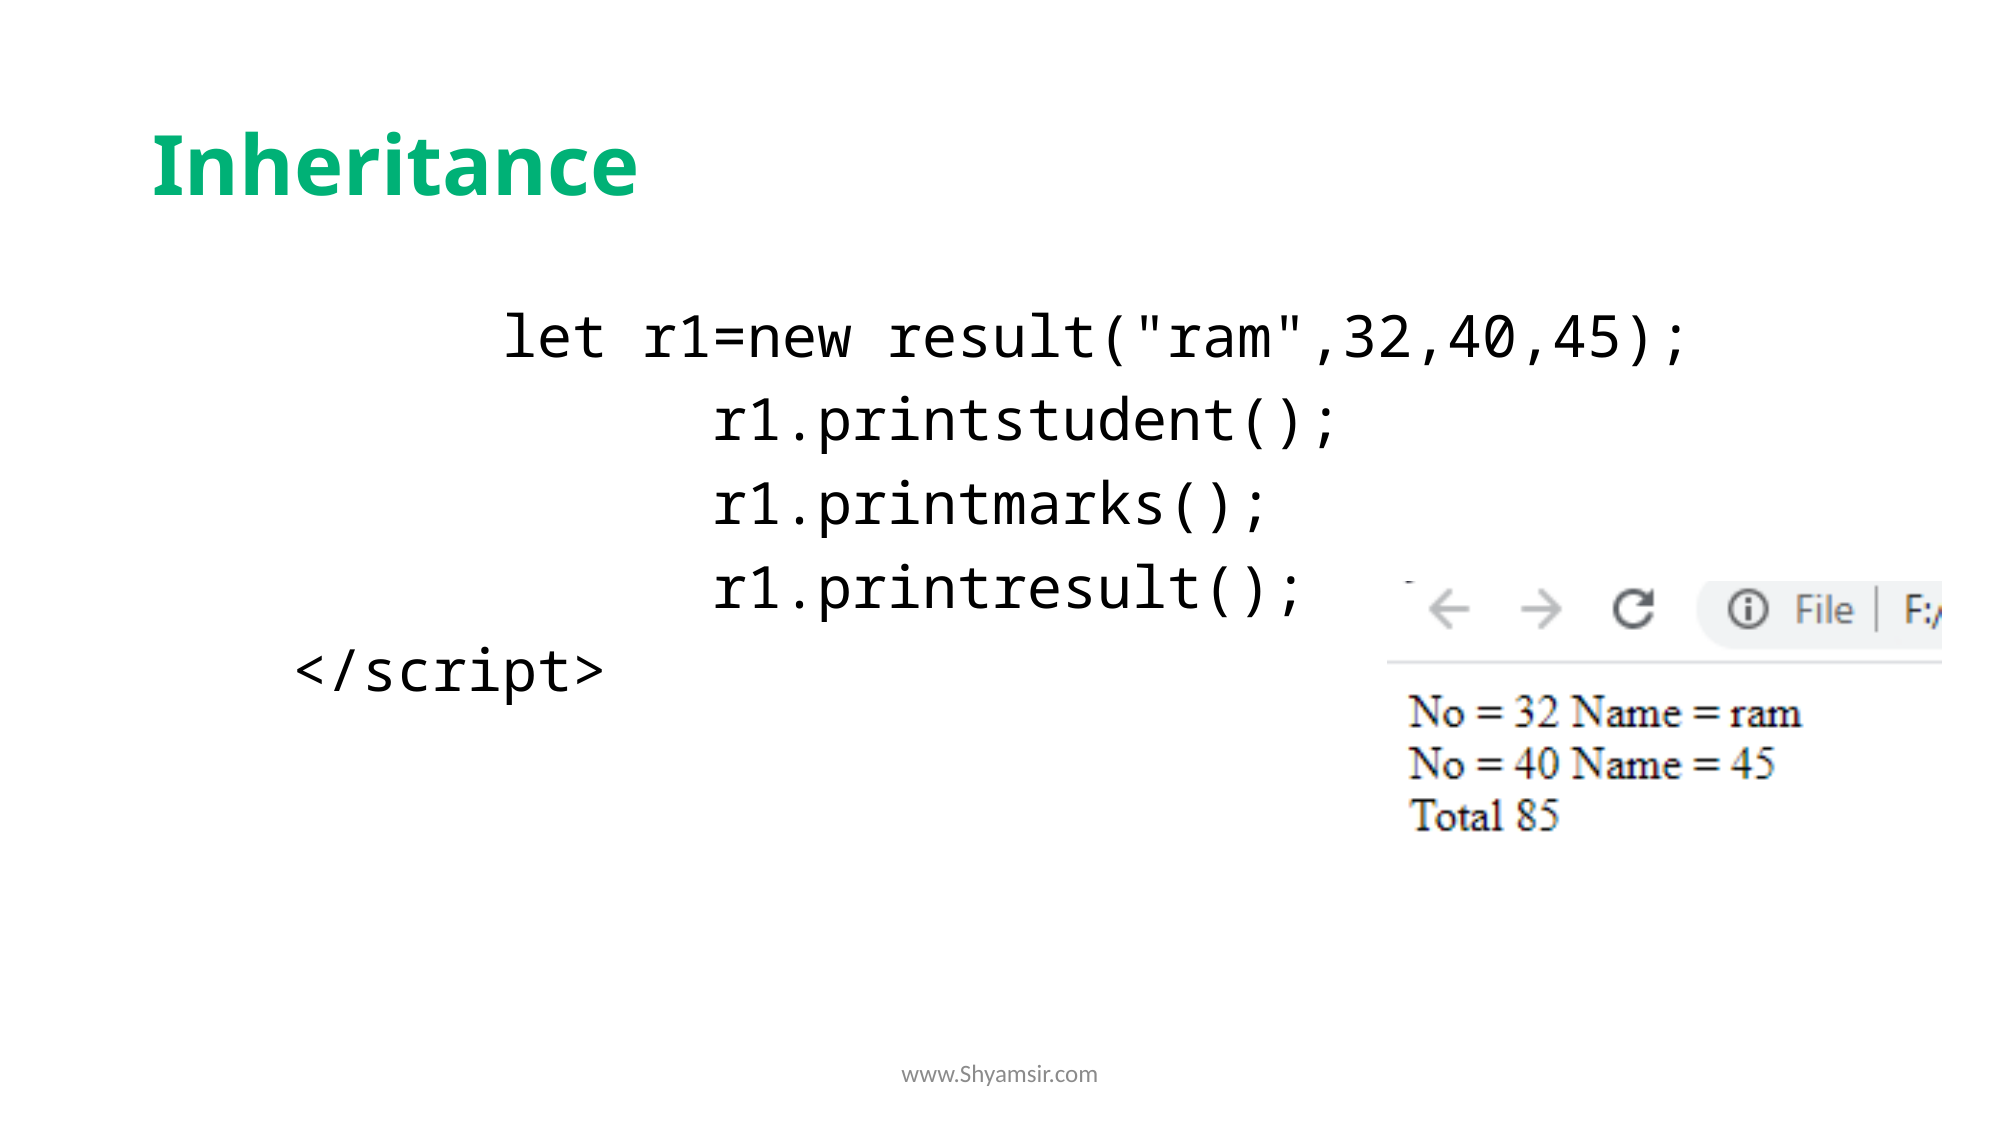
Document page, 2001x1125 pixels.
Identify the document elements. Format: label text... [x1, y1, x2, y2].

list let r1=new result("ram",32,40,45); r1.printstudent(); r1.printmarks(); r1.printresult(); </script> [137, 299, 1863, 1014]
picture [1387, 581, 1942, 918]
title Inheritance [137, 59, 1863, 278]
footer www.Shyamsir.com [662, 1042, 1338, 1103]
